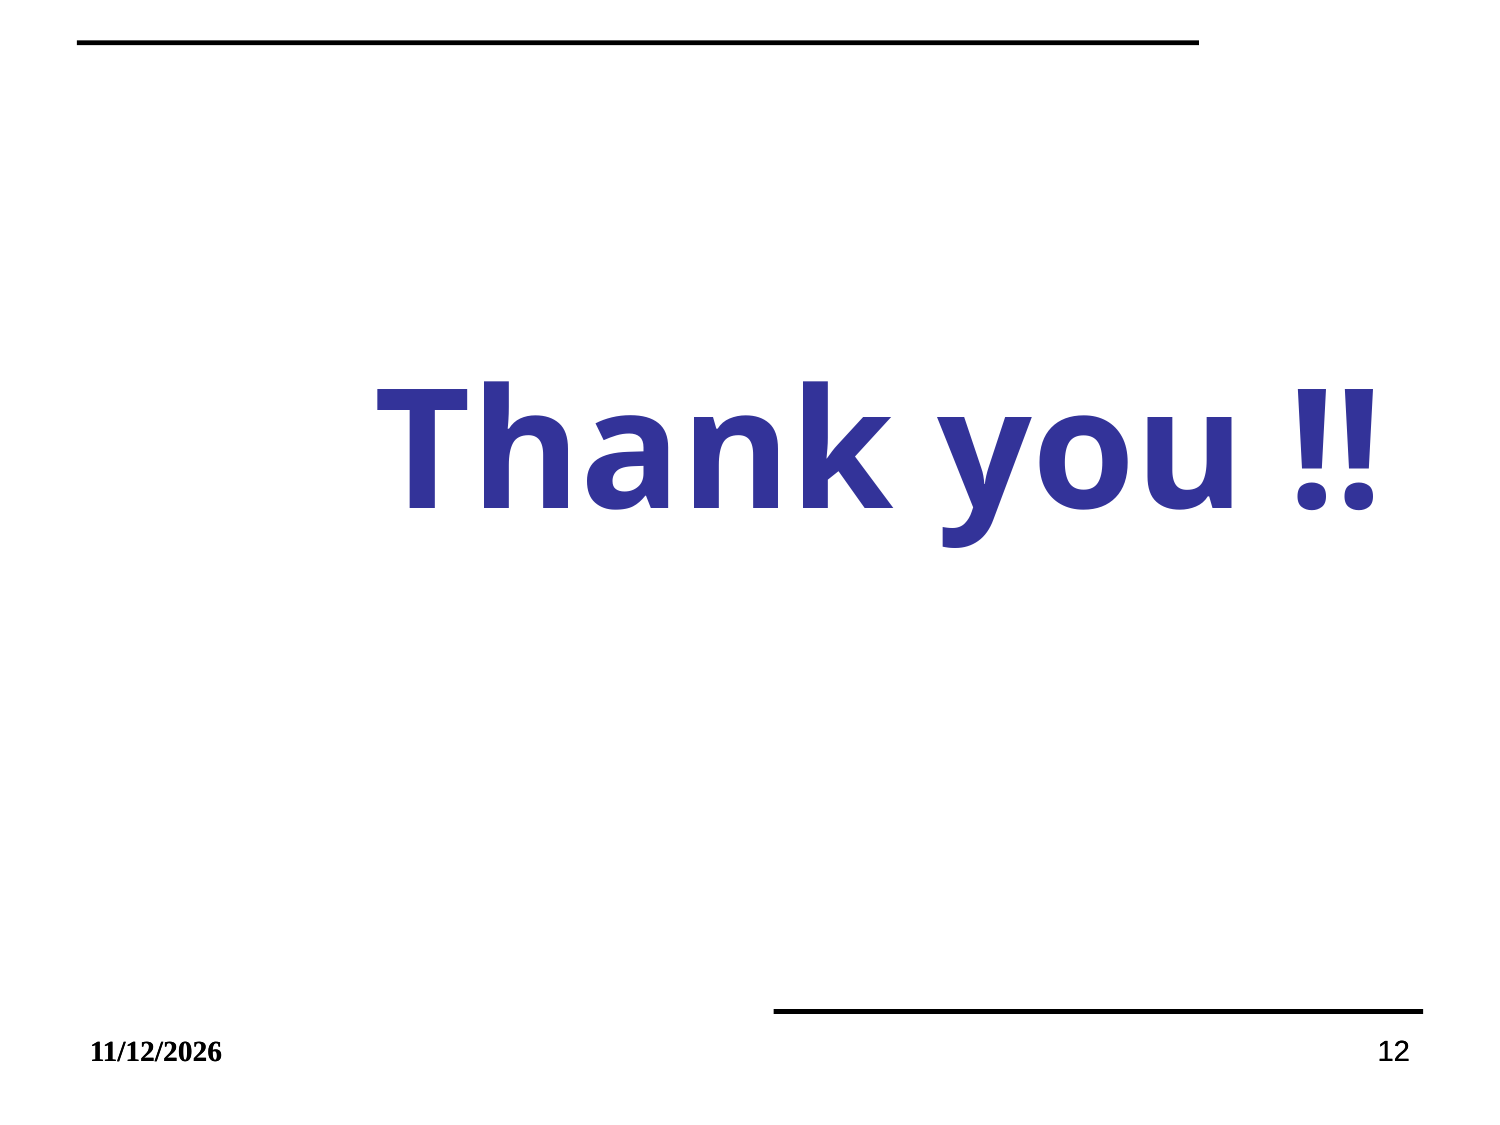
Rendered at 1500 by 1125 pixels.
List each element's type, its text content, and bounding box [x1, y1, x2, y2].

title Thank you !! [124, 321, 1400, 563]
text_box 2021/10/13 [75, 1024, 425, 1103]
text_box 12 [1074, 1024, 1425, 1103]
